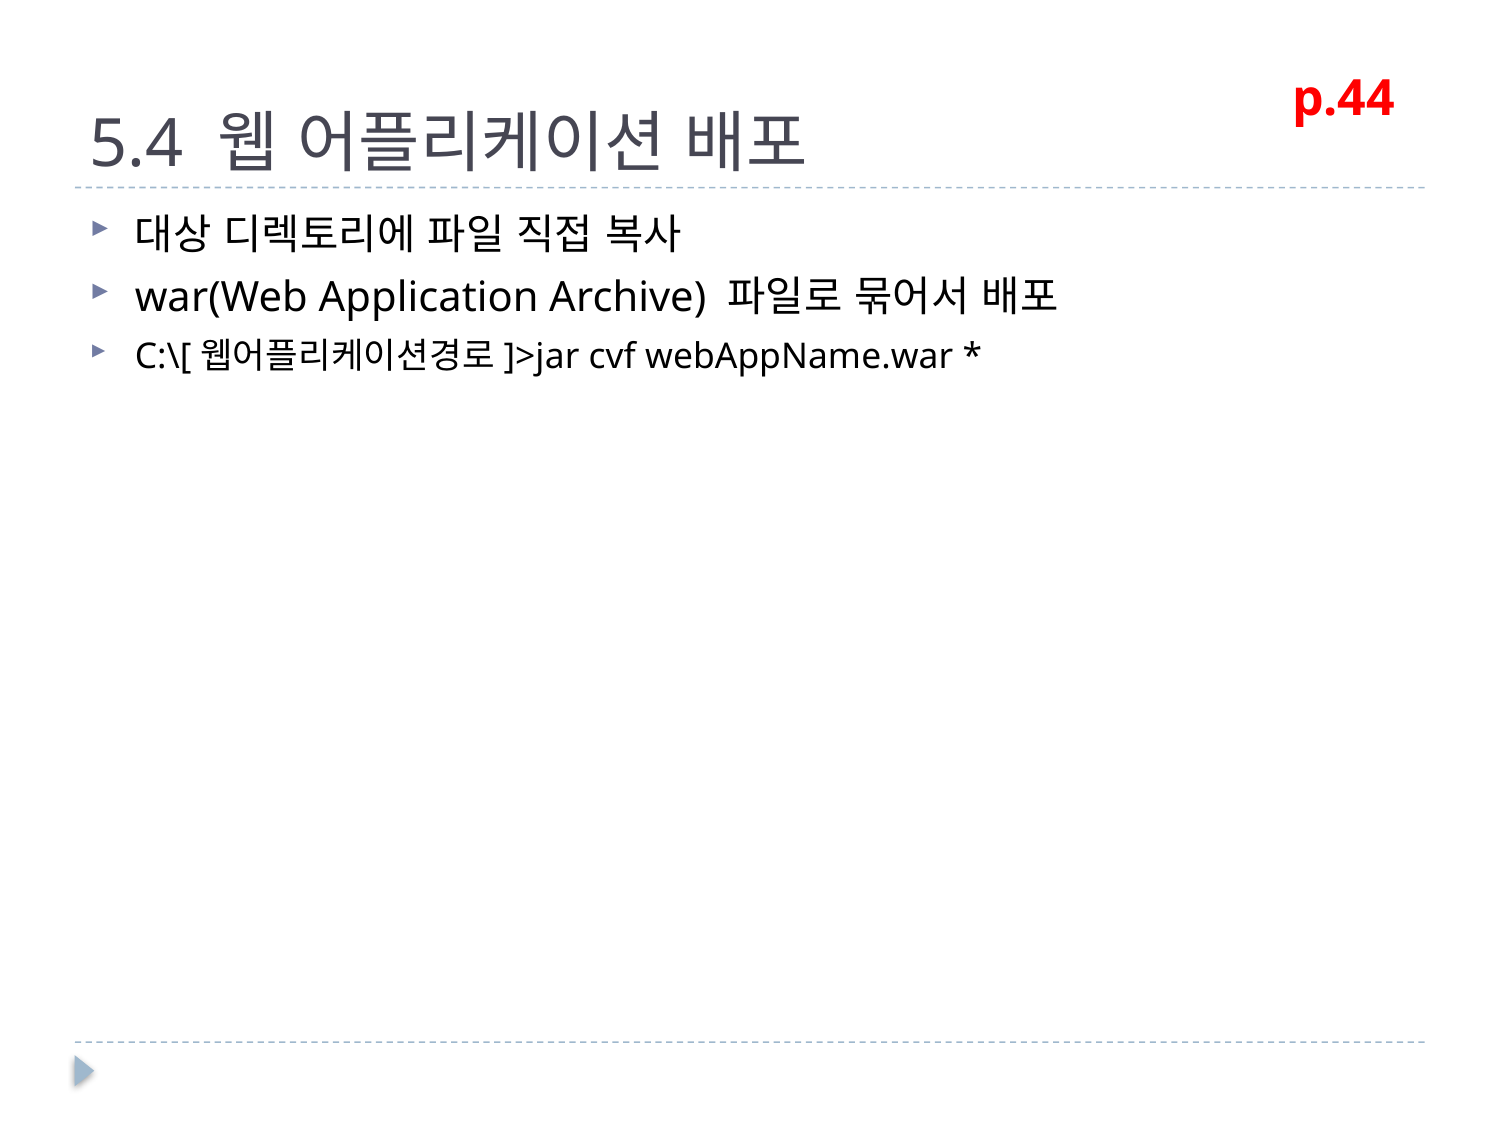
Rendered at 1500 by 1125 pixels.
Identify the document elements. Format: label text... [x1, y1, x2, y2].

title 5.4 웹 어플리케이션 배포 [75, 24, 1425, 188]
list 대상 디렉토리에 파일 직접 복사 war(Web Application Archive) 파일로 묶어서 배포 C:\[웹어플리케이션경로]>jar cvf webAppName.war * [75, 200, 1425, 1010]
text_box p.44 [1277, 58, 1430, 134]
